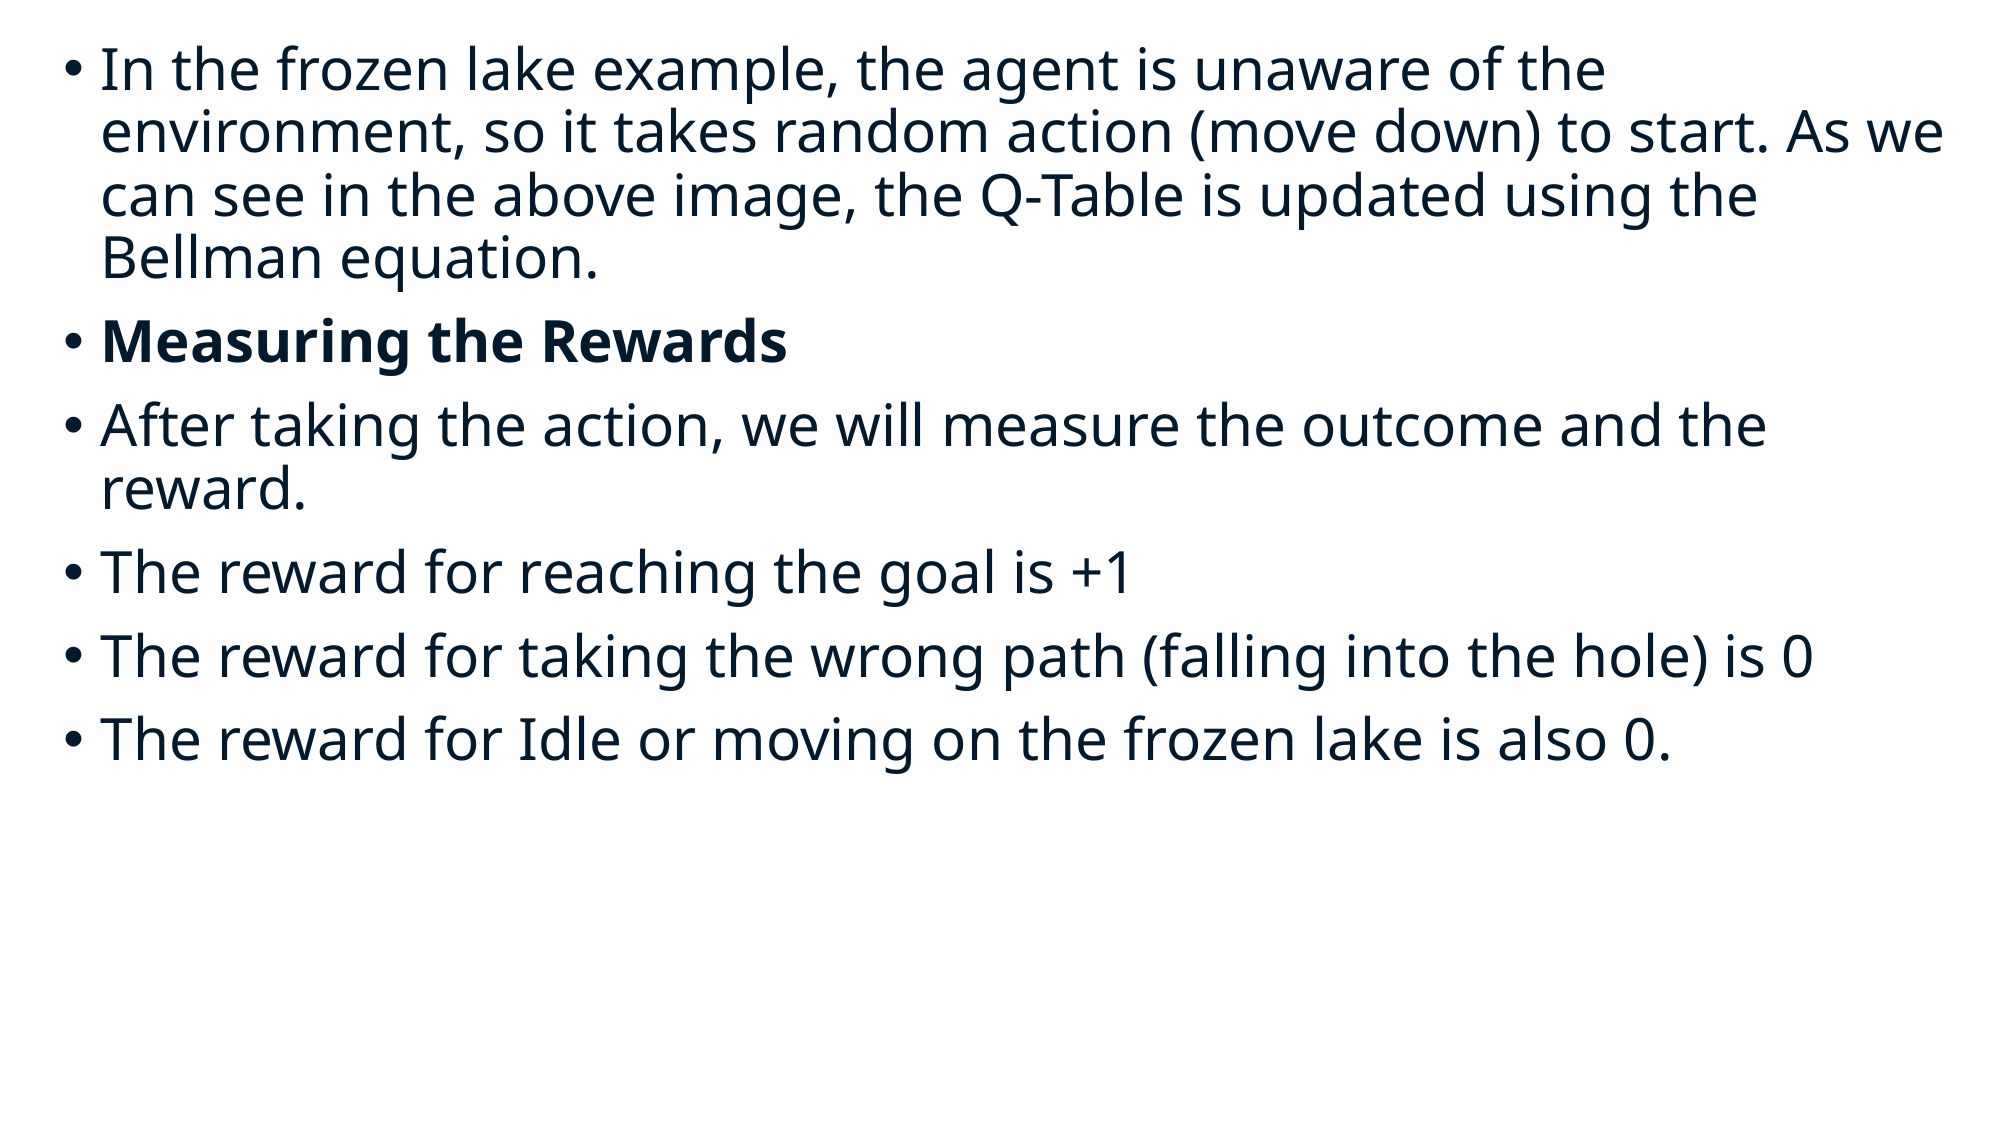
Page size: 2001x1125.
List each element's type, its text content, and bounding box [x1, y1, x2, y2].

list In the frozen lake example, the agent is unaware of the environment, so it takes random action (move down) to start. As we can see in the above image, the Q-Table is updated using the Bellman equation. Measuring the Rewards After taking the action, we will measure the outcome and the reward. The reward for reaching the goal is +1 The reward for taking the wrong path (falling into the hole) is 0 The reward for Idle or moving on the frozen lake is also 0. [48, 32, 1970, 1099]
